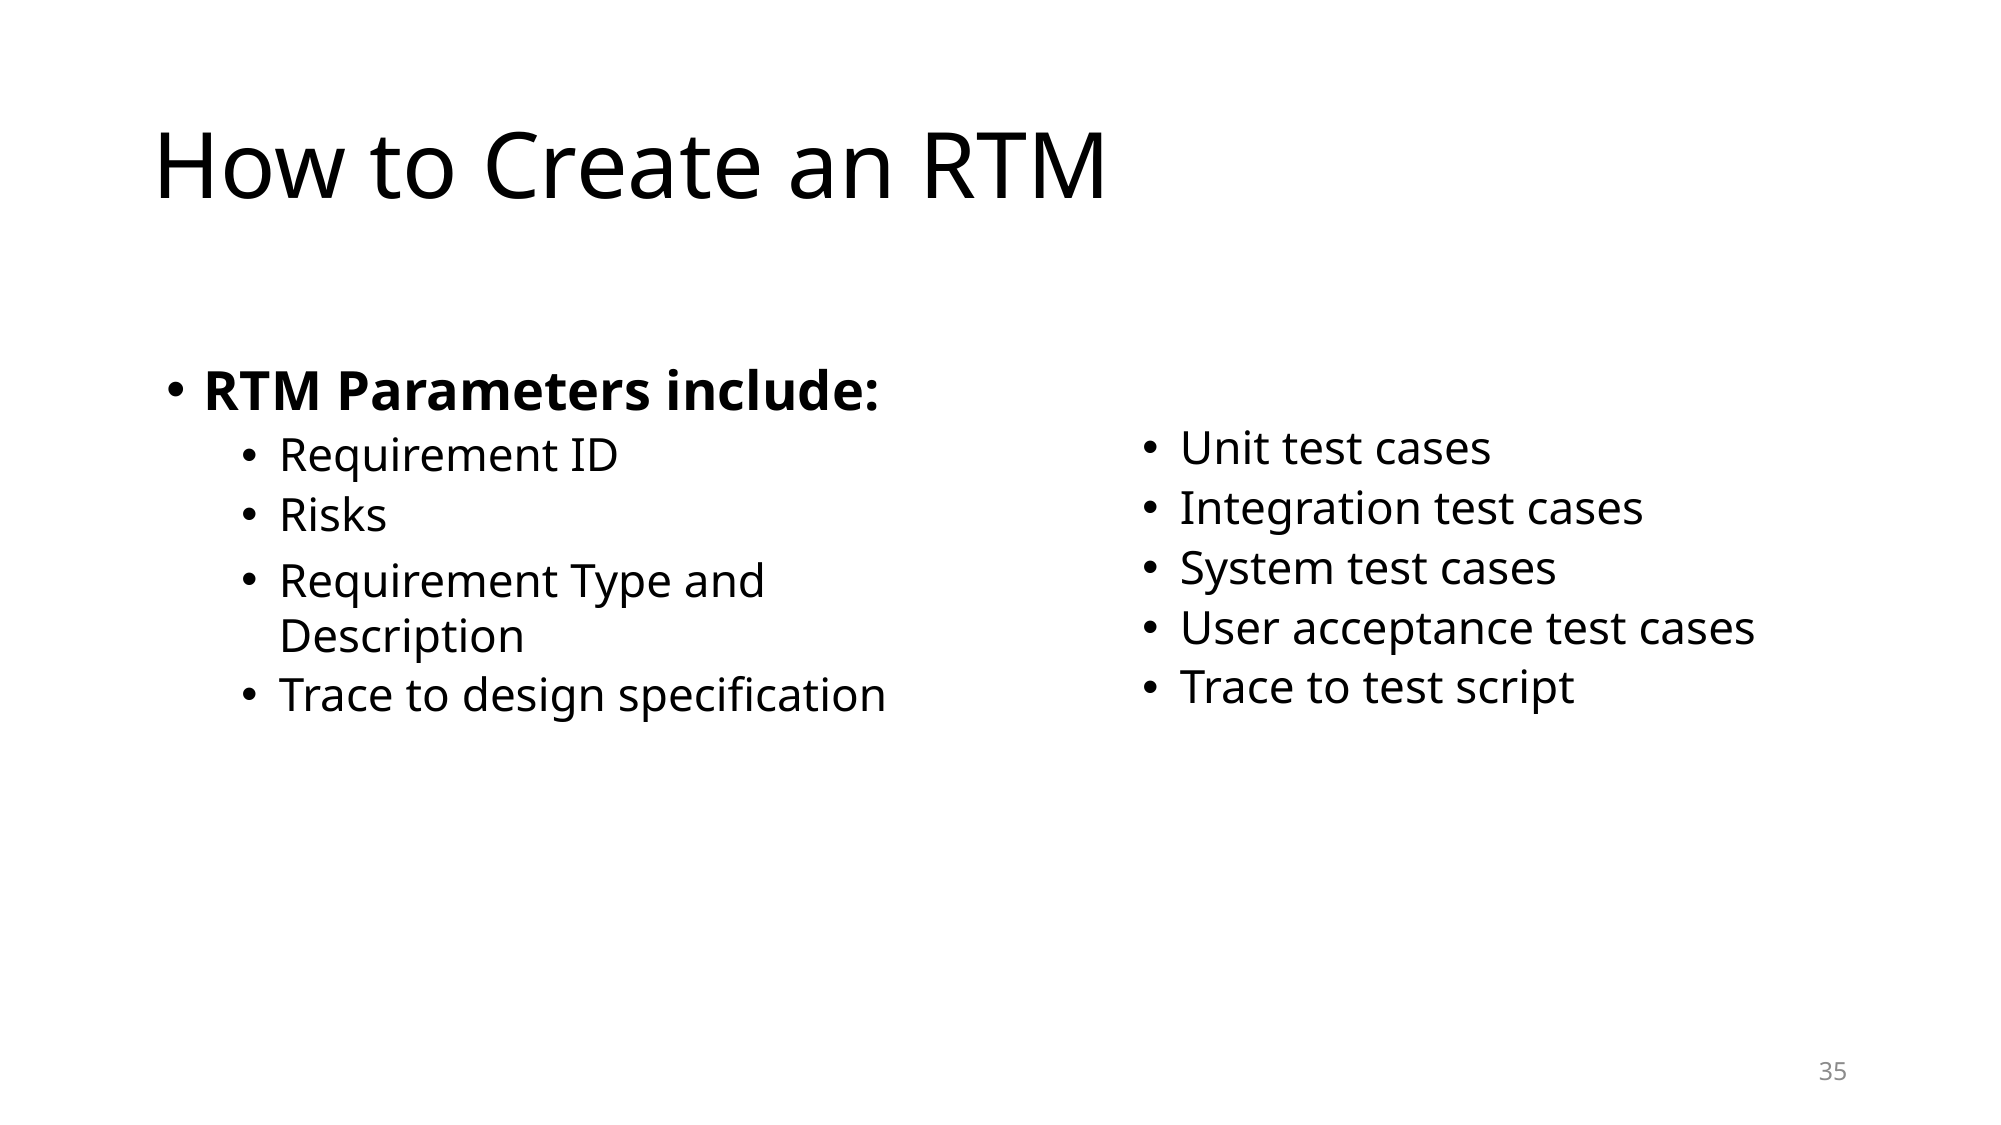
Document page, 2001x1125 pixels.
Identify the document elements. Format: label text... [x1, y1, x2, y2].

title How to Create an RTM [137, 59, 1863, 278]
list Unit test cases Integration test cases System test cases User acceptance test cases Trace to test script [1052, 417, 1847, 869]
slide_number 35 [1412, 1042, 1863, 1103]
list RTM Parameters include: Requirement ID Risks Requirement Type and Description Trace to design specification [151, 355, 963, 981]
